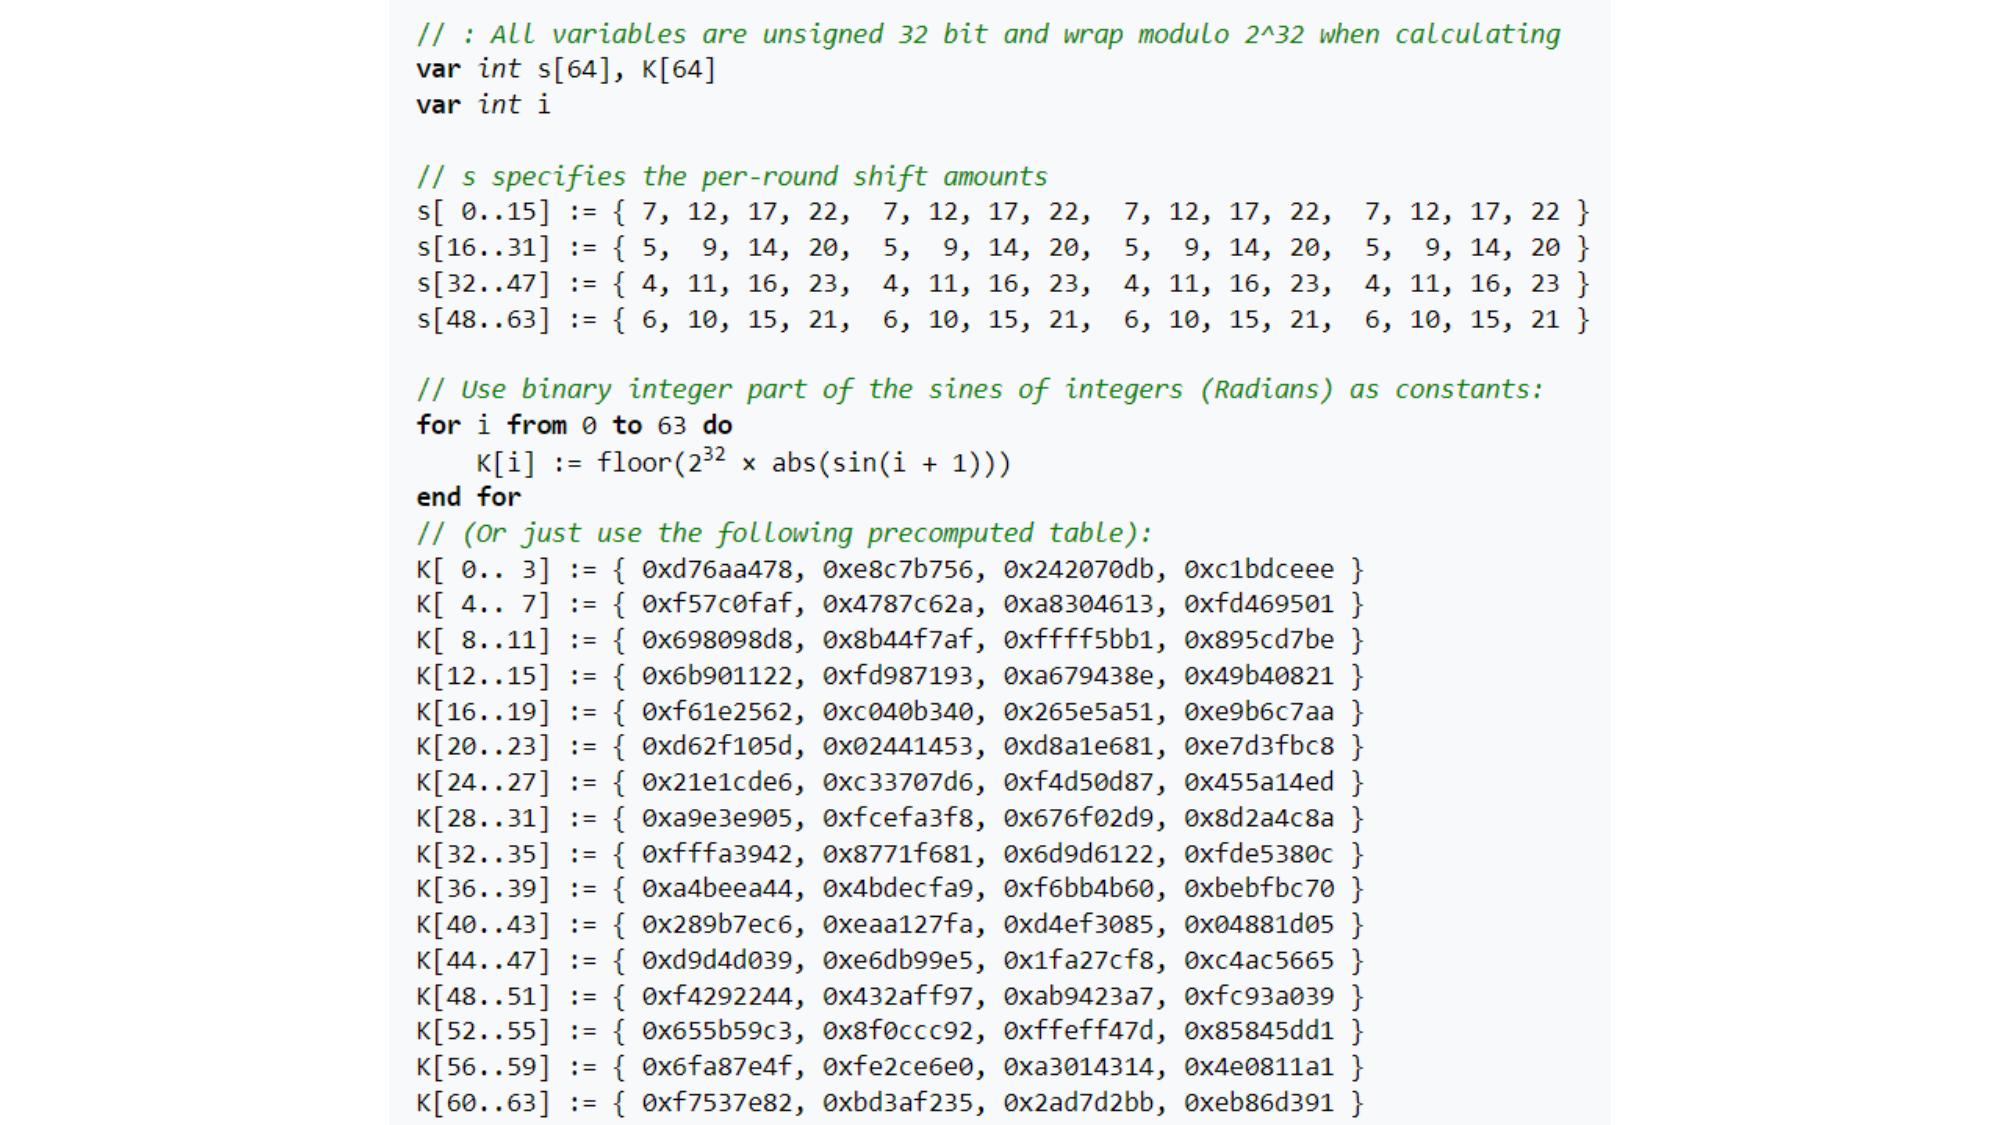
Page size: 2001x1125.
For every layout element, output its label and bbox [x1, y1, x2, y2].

picture [389, 0, 1611, 1125]
